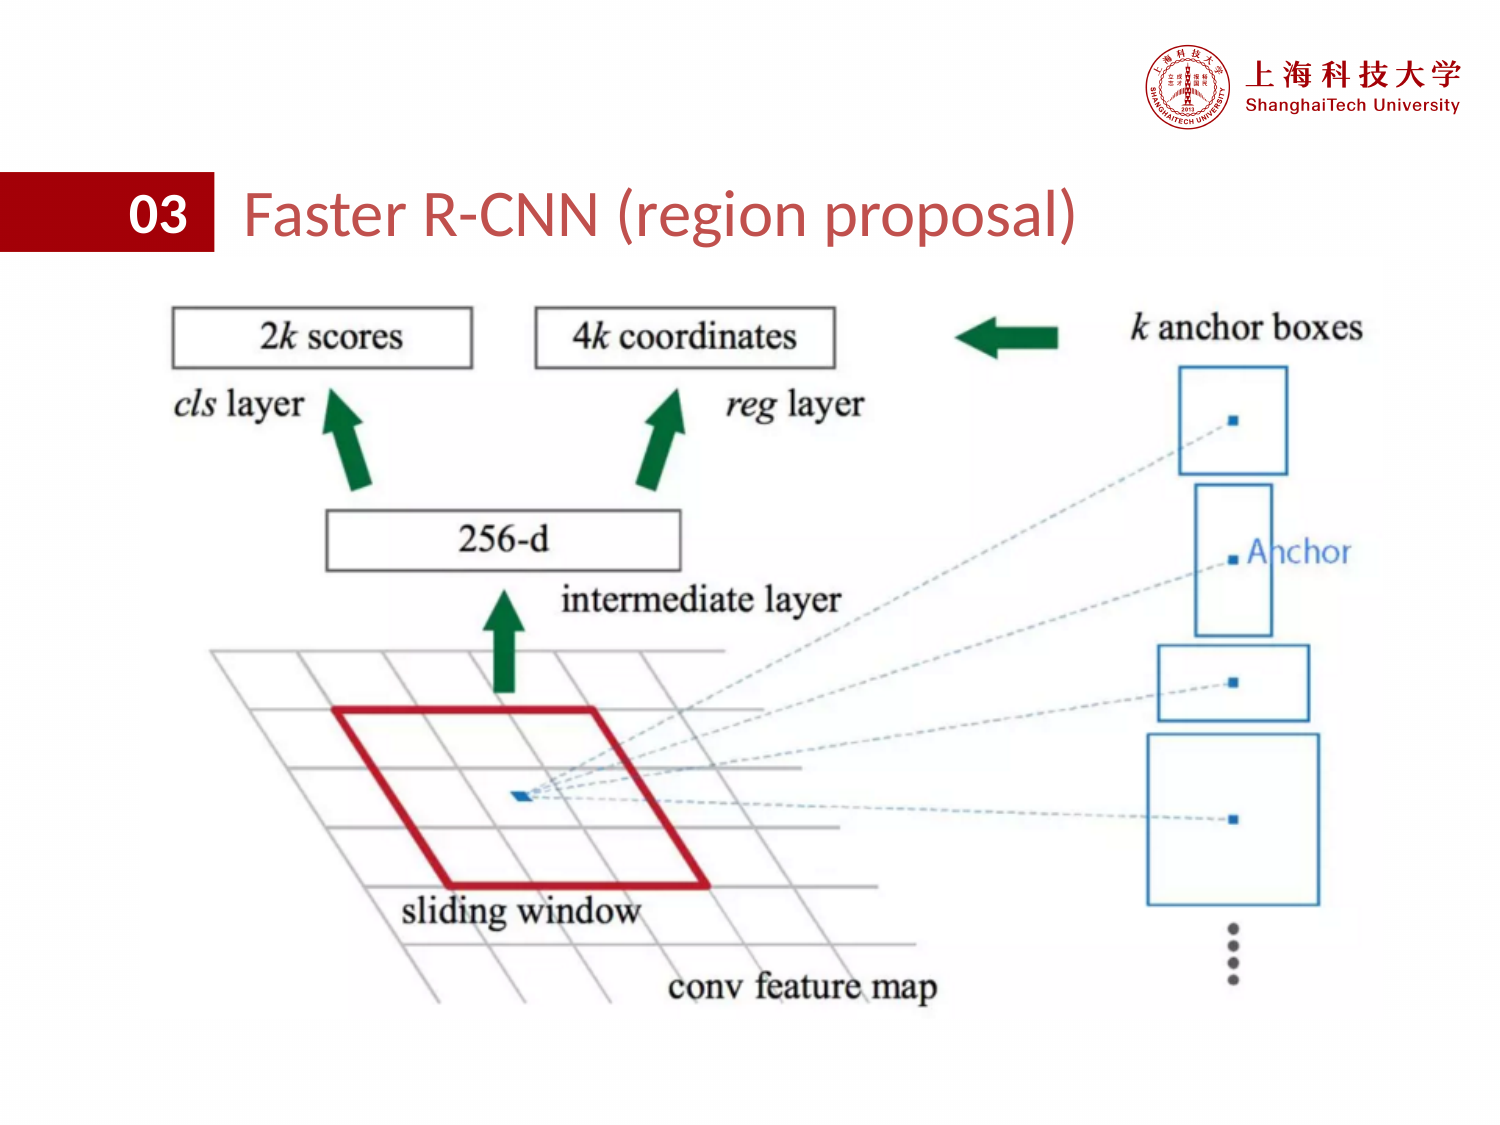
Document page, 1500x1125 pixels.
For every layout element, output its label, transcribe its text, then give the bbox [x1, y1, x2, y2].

text_box 03 [114, 167, 206, 253]
picture [0, 0, 1500, 1125]
text_box Faster R-CNN (region proposal) [228, 162, 1294, 256]
